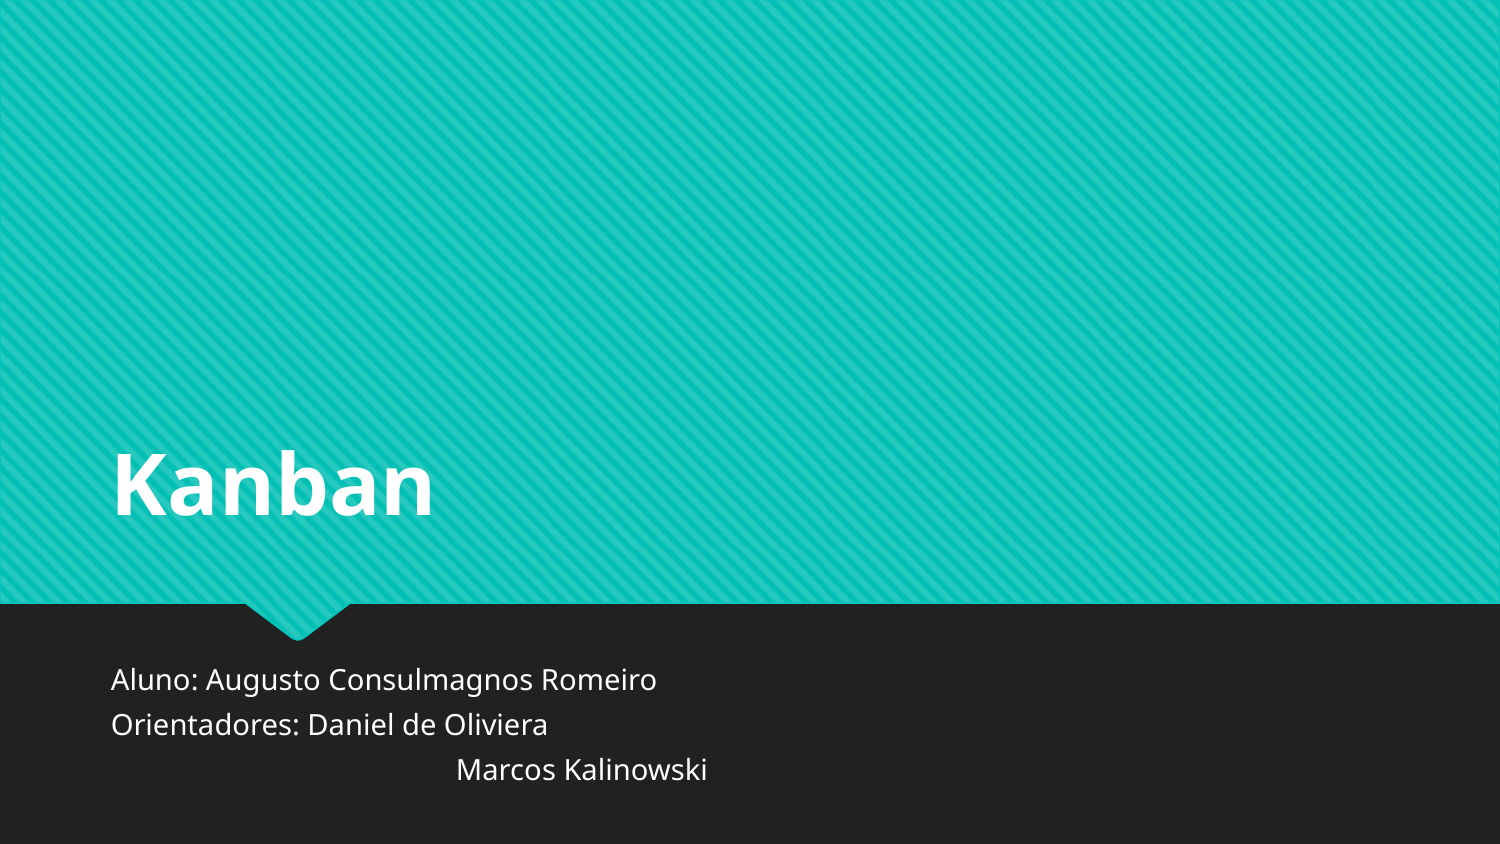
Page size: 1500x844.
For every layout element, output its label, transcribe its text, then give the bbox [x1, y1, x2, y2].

title Kanban [99, 178, 1401, 544]
subtitle Aluno: Augusto Consulmagnos Romeiro Orientadores: Daniel de Oliviera Marcos Kalinowski [99, 649, 1401, 704]
picture [1, 1, 1499, 639]
